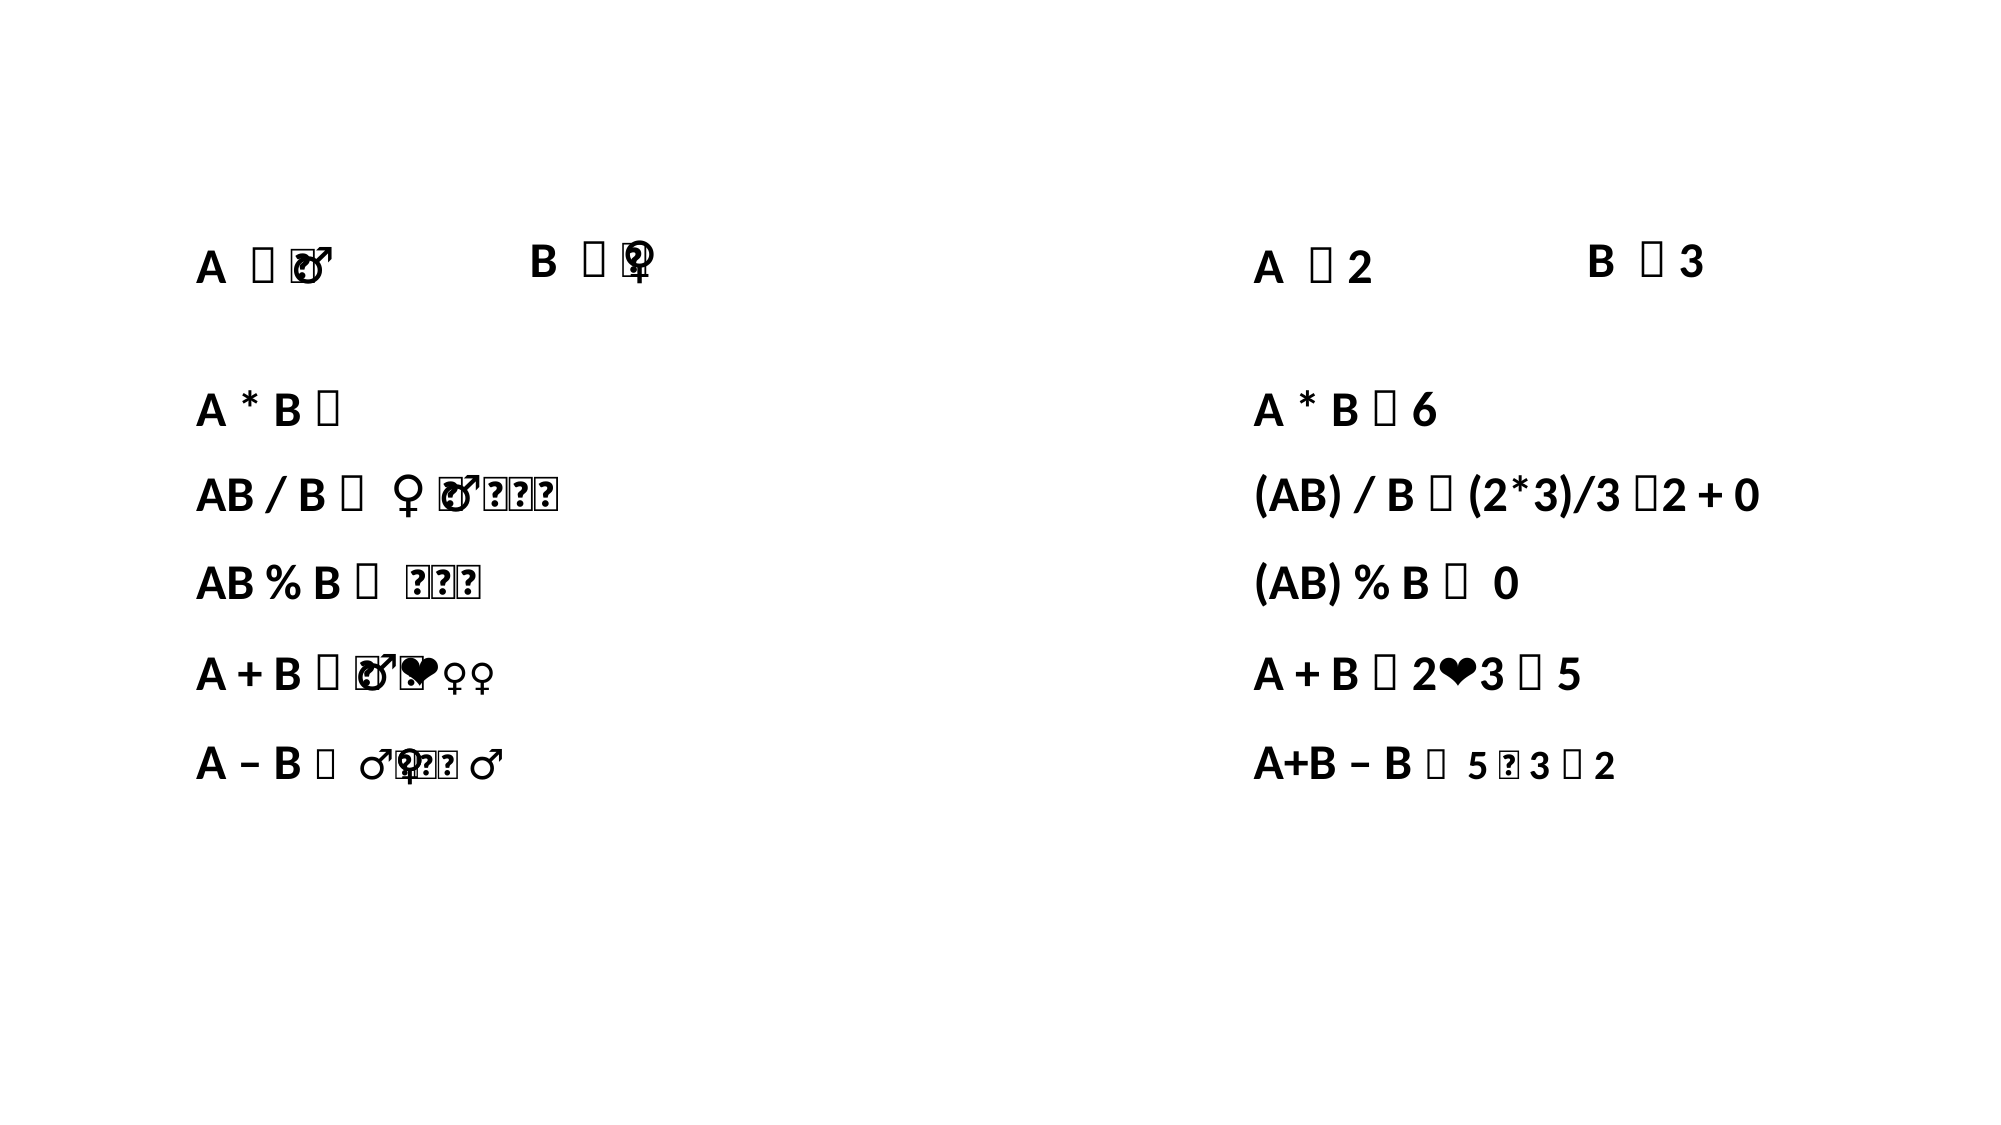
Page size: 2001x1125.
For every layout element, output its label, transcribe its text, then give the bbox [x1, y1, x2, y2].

text_box AB % B  👶👶👶 [181, 542, 717, 617]
text_box A  2 [1238, 226, 1441, 302]
text_box B  🧍‍♀️ [514, 220, 717, 295]
text_box (AB) % B  0 [1238, 542, 1774, 617]
text_box A  🧍‍♂️ [181, 226, 383, 302]
text_box B  3 [1572, 220, 1774, 295]
text_box (AB) / B  (2*3)/3 2 + 0 [1238, 453, 1872, 529]
text_box A + B  2❤3  5 [1238, 633, 1688, 709]
text_box AB / B  🧍‍♀️ 🧍‍♂️👶👶👶 [181, 453, 762, 529]
text_box A – B  🧍‍♂️💔🧍‍♀️ [181, 722, 607, 798]
text_box A + B  🧍‍♂️❤🧍‍♀️ [181, 633, 560, 709]
text_box A * B  👨‍👩‍👧‍👦 [181, 368, 500, 444]
text_box A * B  6 [1238, 368, 1557, 444]
text_box A+B – B  5 💔 3  2 [1238, 722, 1753, 798]
